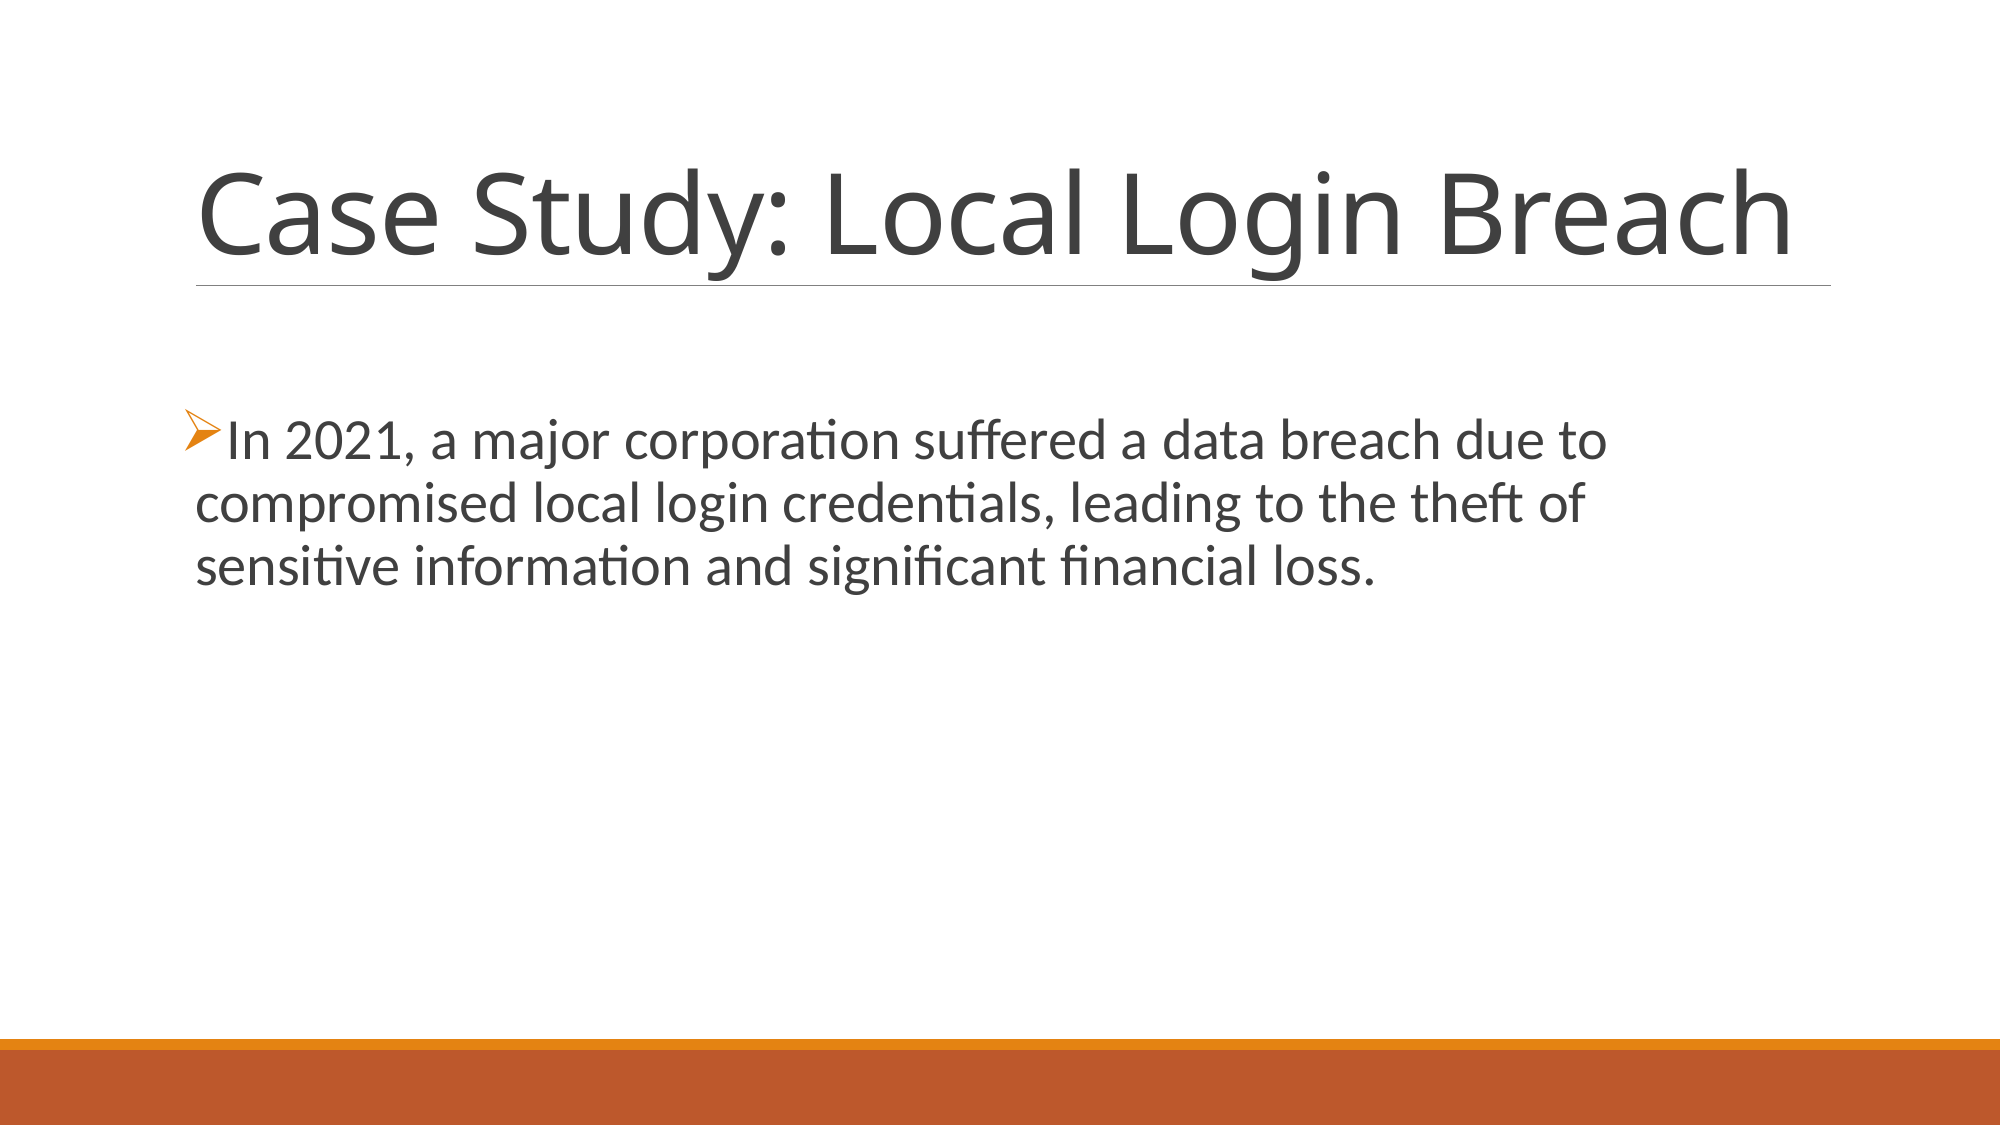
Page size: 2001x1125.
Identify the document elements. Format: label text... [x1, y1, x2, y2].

list In 2021, a major corporation suffered a data breach due to compromised local login credentials, leading to the theft of sensitive information and significant financial loss. [180, 302, 1689, 963]
title Case Study: Local Login Breach [180, 47, 1830, 285]
